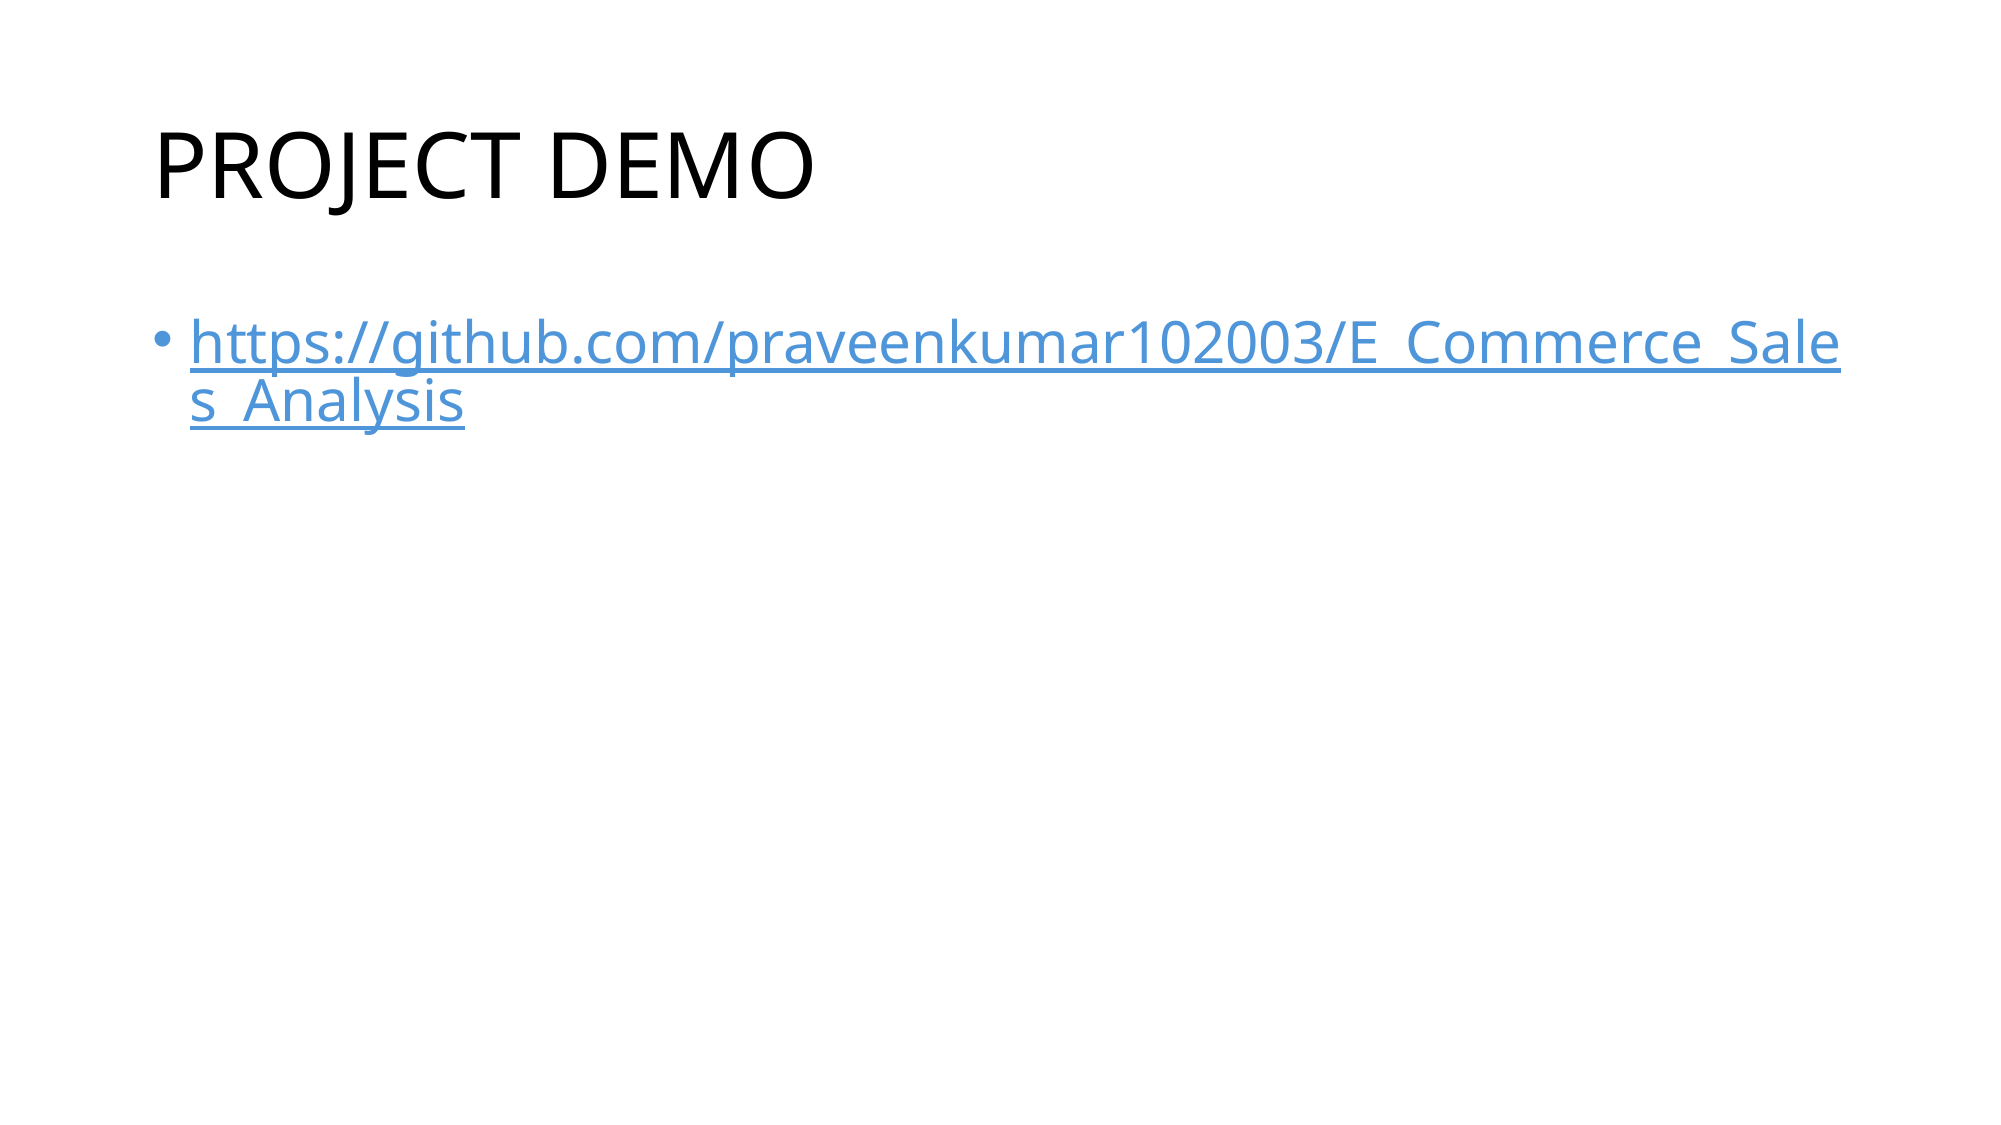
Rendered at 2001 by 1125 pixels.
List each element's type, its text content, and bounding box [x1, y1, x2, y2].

list https://github.com/praveenkumar102003/E_Commerce_Sales_Analysis [137, 299, 1863, 1014]
title PROJECT DEMO [137, 59, 1863, 278]
